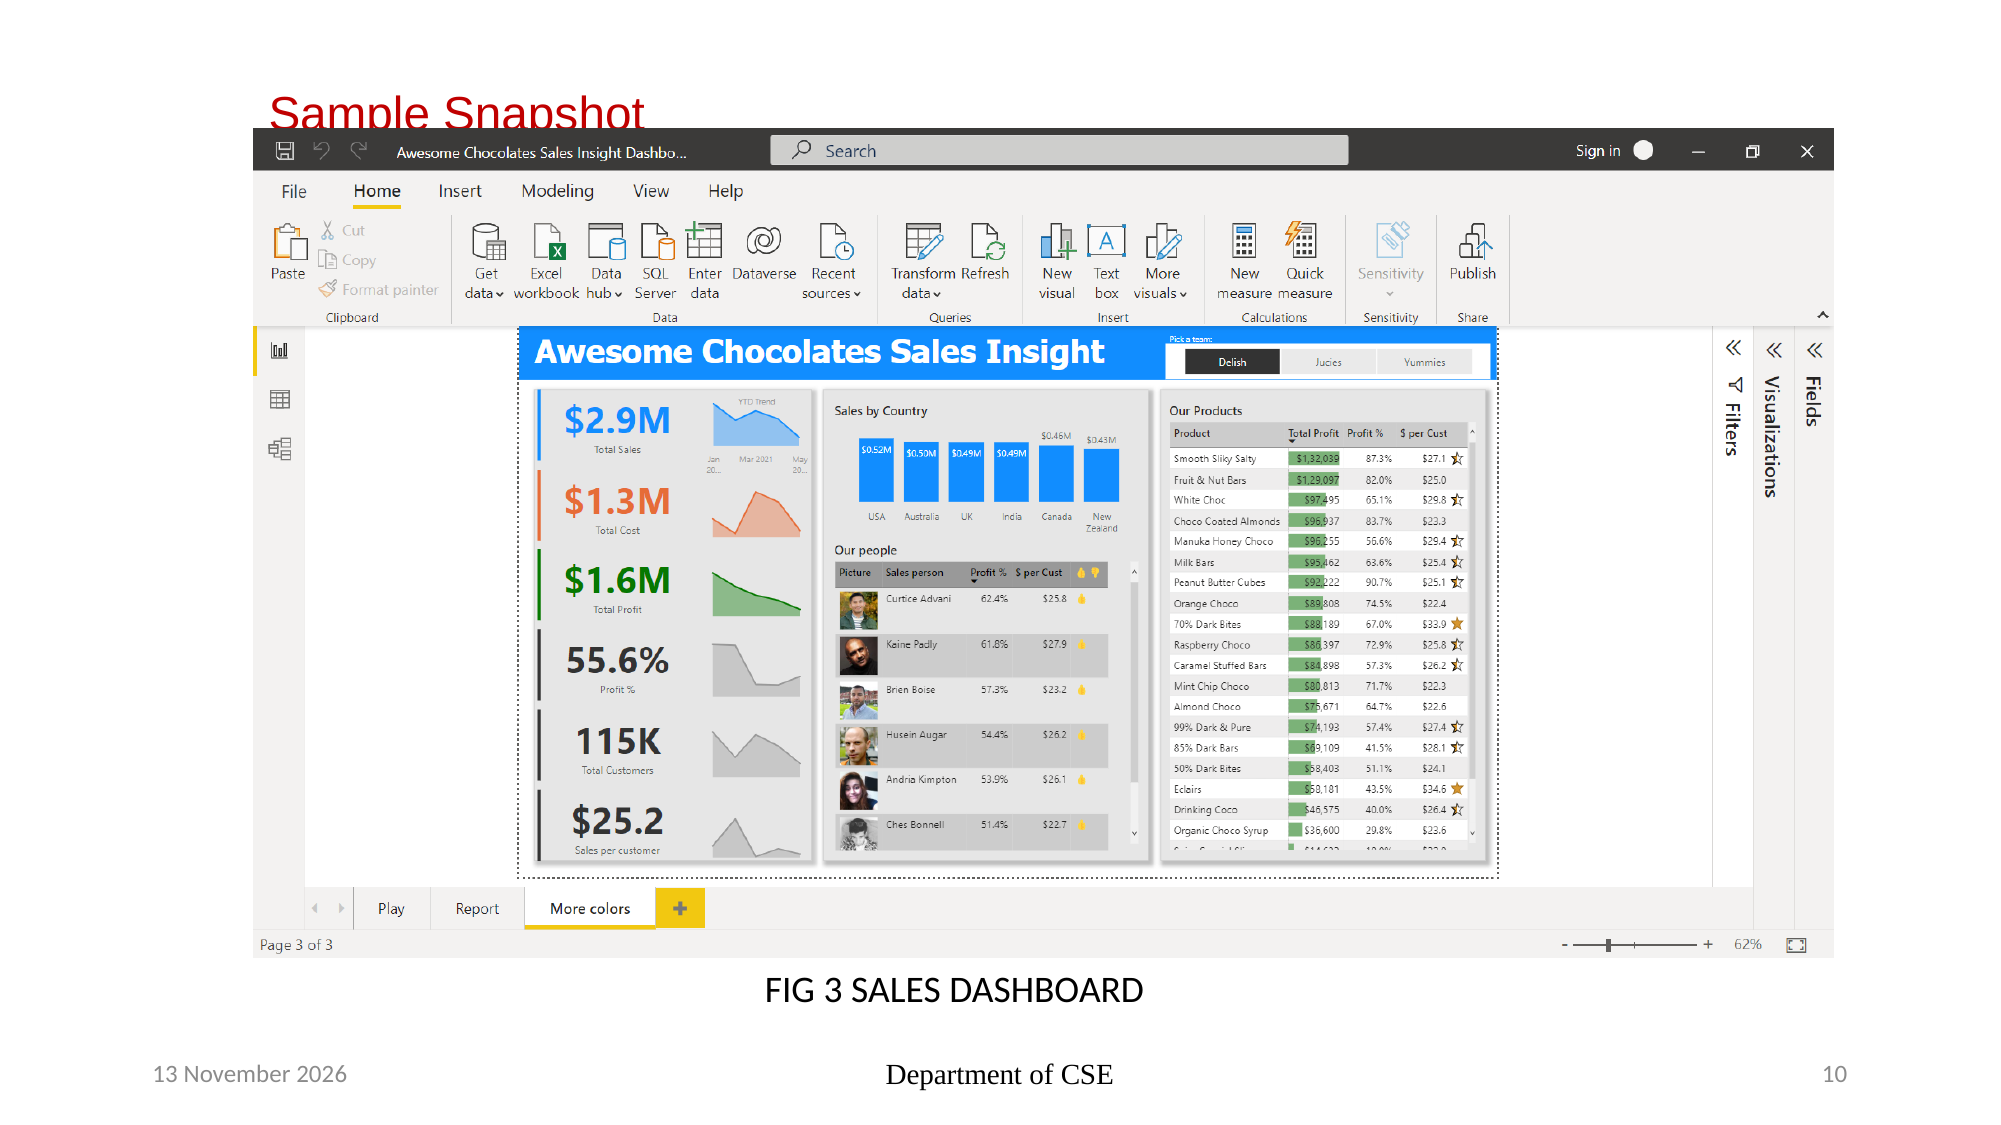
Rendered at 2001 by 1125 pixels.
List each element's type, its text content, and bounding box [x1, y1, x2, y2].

picture [253, 128, 1834, 958]
text_box FIG 3 SALES DASHBOARD [749, 958, 1303, 1018]
slide_number 10 [1412, 1042, 1863, 1103]
footer Department of CSE [662, 1042, 1338, 1103]
title Sample Snapshot [253, 81, 1072, 128]
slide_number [137, 1042, 588, 1103]
